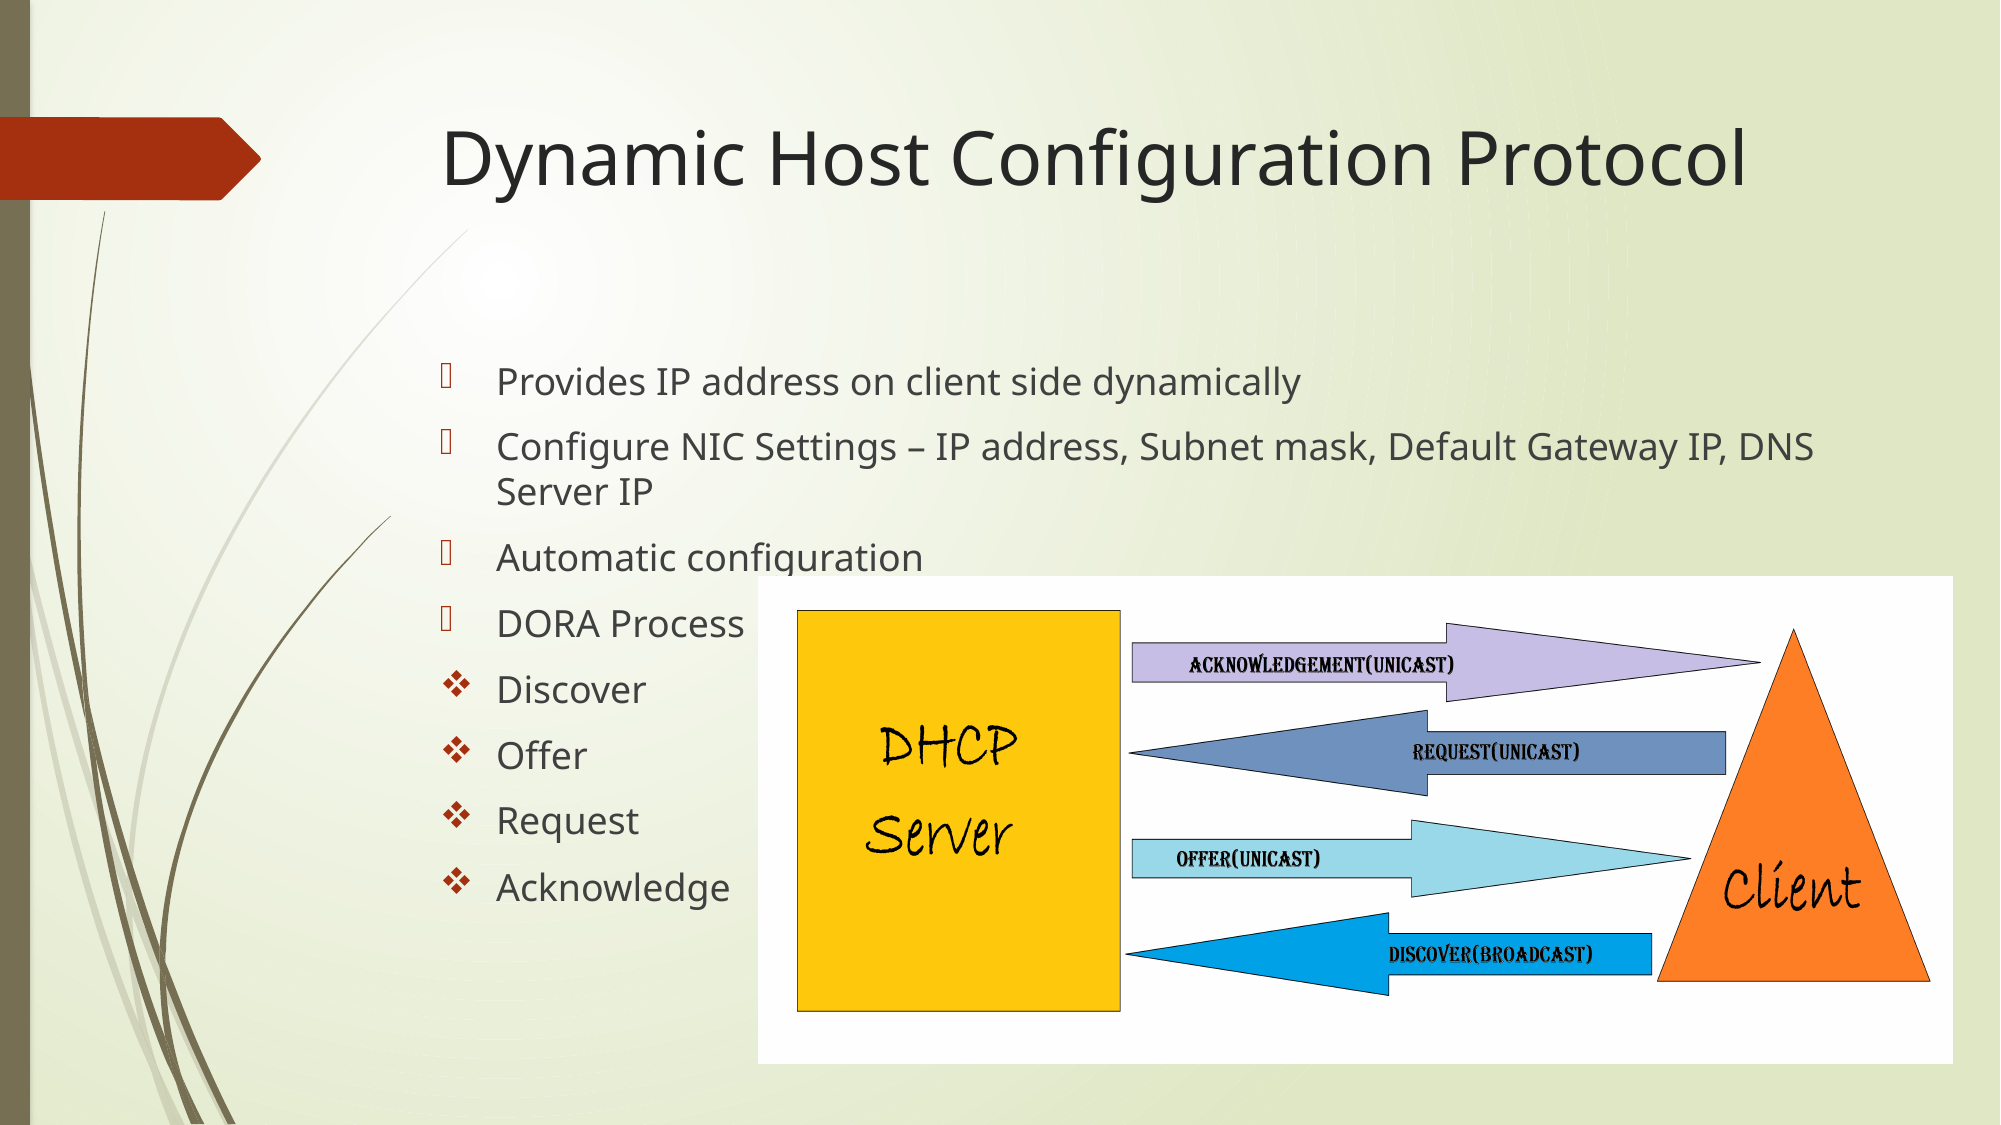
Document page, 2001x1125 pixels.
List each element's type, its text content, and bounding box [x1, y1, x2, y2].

list Provides IP address on client side dynamically Configure NIC Settings – IP address, Subnet mask, Default Gateway IP, DNS Server IP Automatic configuration DORA Process Discover Offer Request Acknowledge [424, 350, 1888, 970]
picture [758, 575, 1953, 1065]
title Dynamic Host Configuration Protocol [425, 102, 1888, 313]
